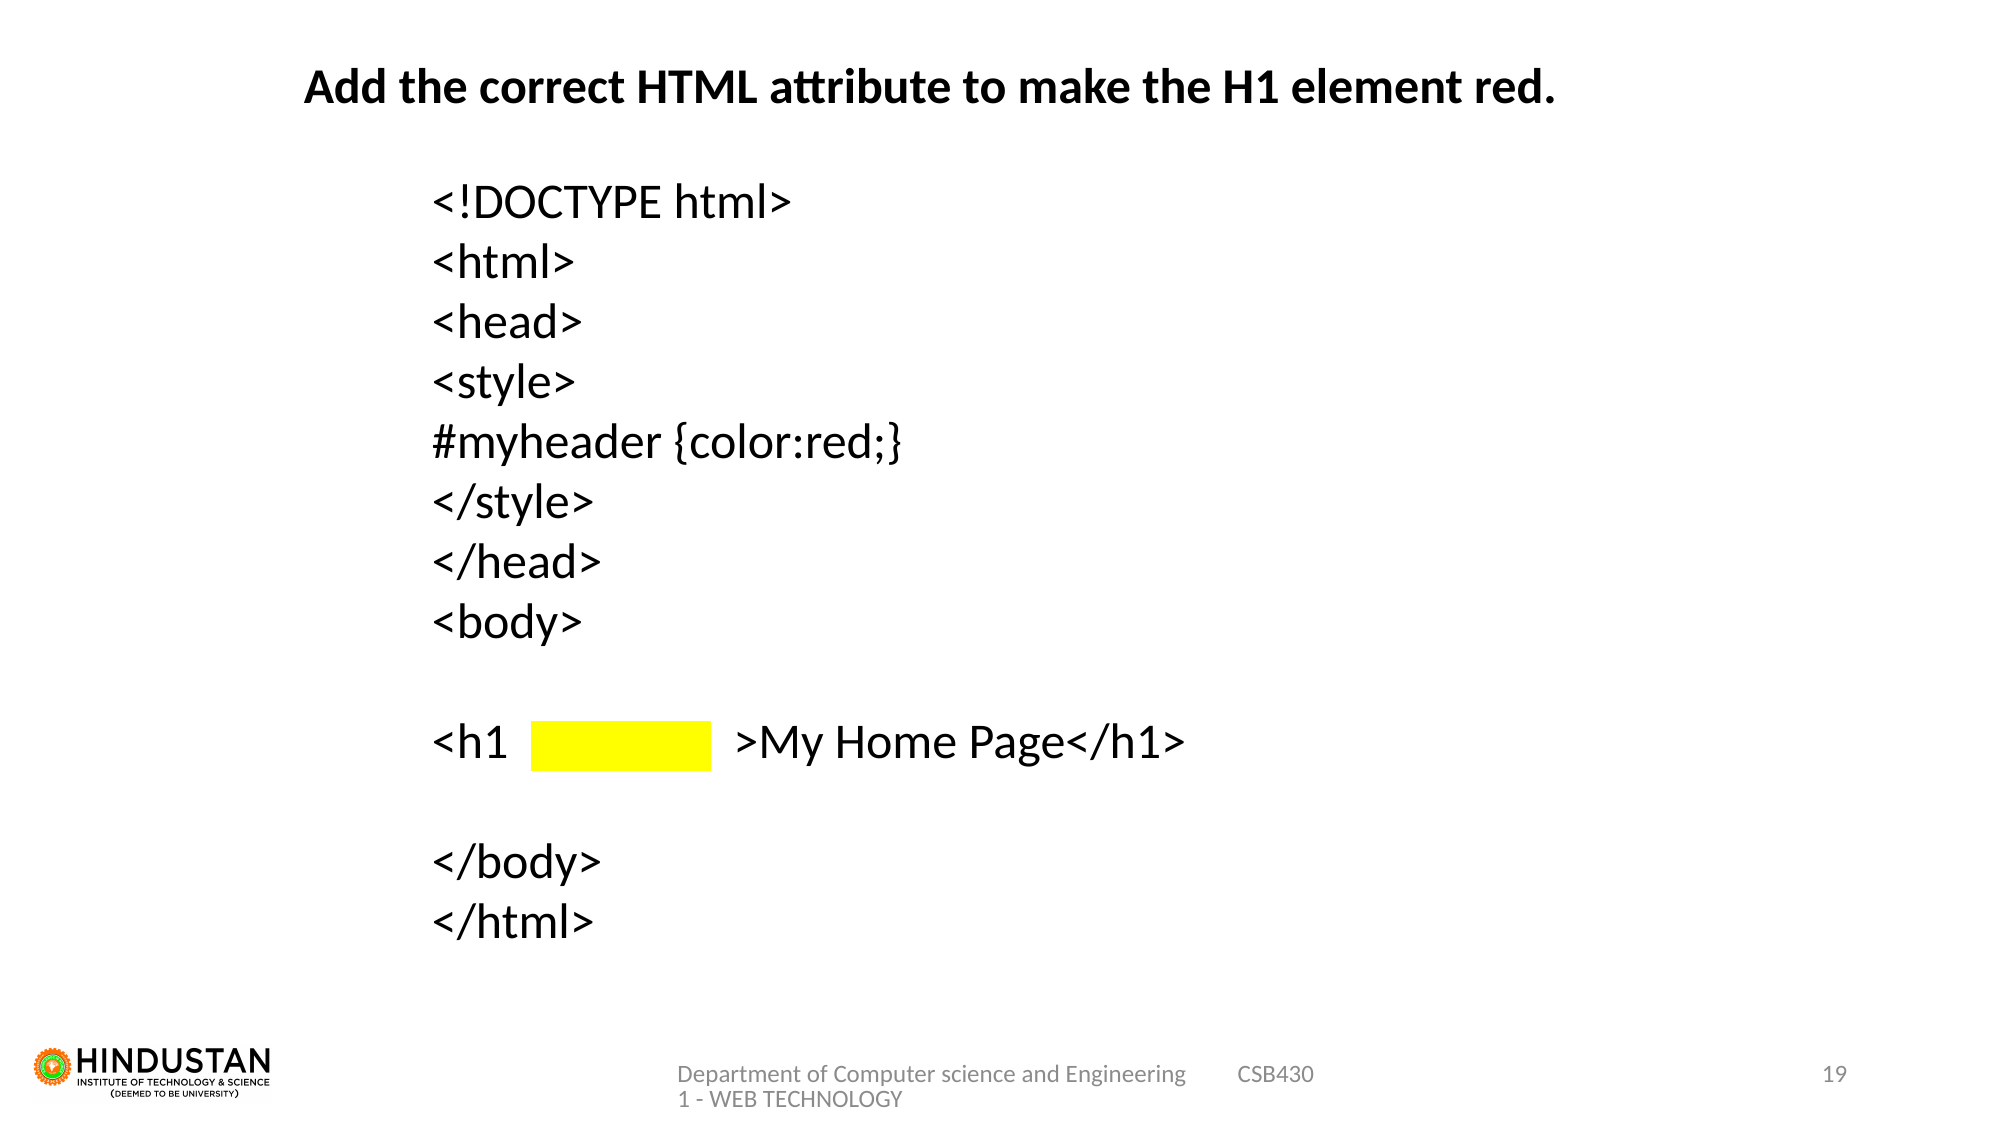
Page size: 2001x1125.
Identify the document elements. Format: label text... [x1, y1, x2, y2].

text_box <!DOCTYPE html> <html> <head> <style> #myheader {color:red;} </style> </head> <body> <h1 >My Home Page</h1> </body> </html> [417, 161, 1638, 956]
text_box Add the correct HTML attribute to make the H1 element red. [289, 45, 1666, 121]
footer Department of Computer science and Engineering CSB4301 - WEB TECHNOLOGY [662, 1042, 1338, 1103]
slide_number 19 [1412, 1042, 1863, 1103]
picture [31, 1043, 272, 1103]
